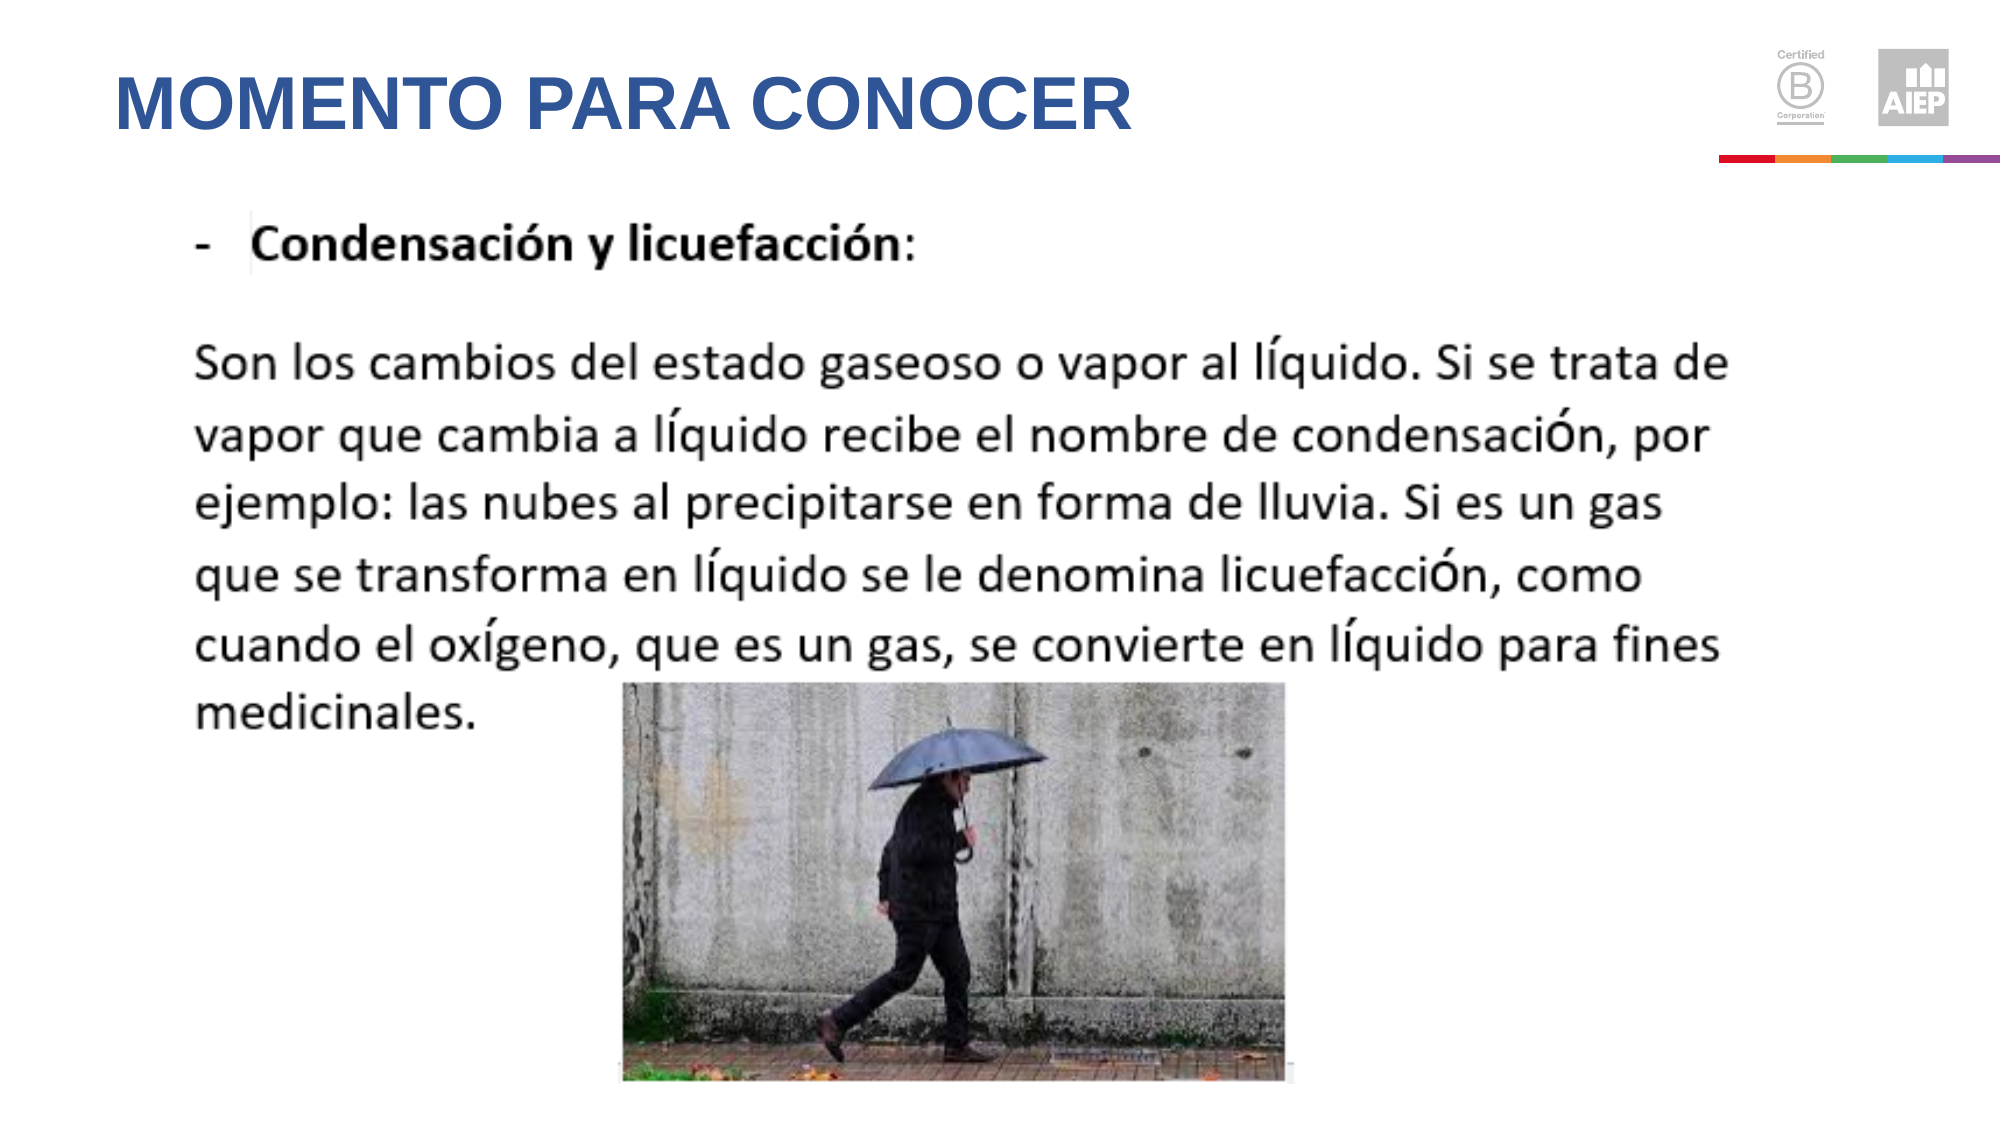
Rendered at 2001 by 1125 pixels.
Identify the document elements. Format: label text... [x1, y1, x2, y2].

title Momento para conocer [99, 48, 1719, 163]
picture [183, 210, 1747, 1084]
